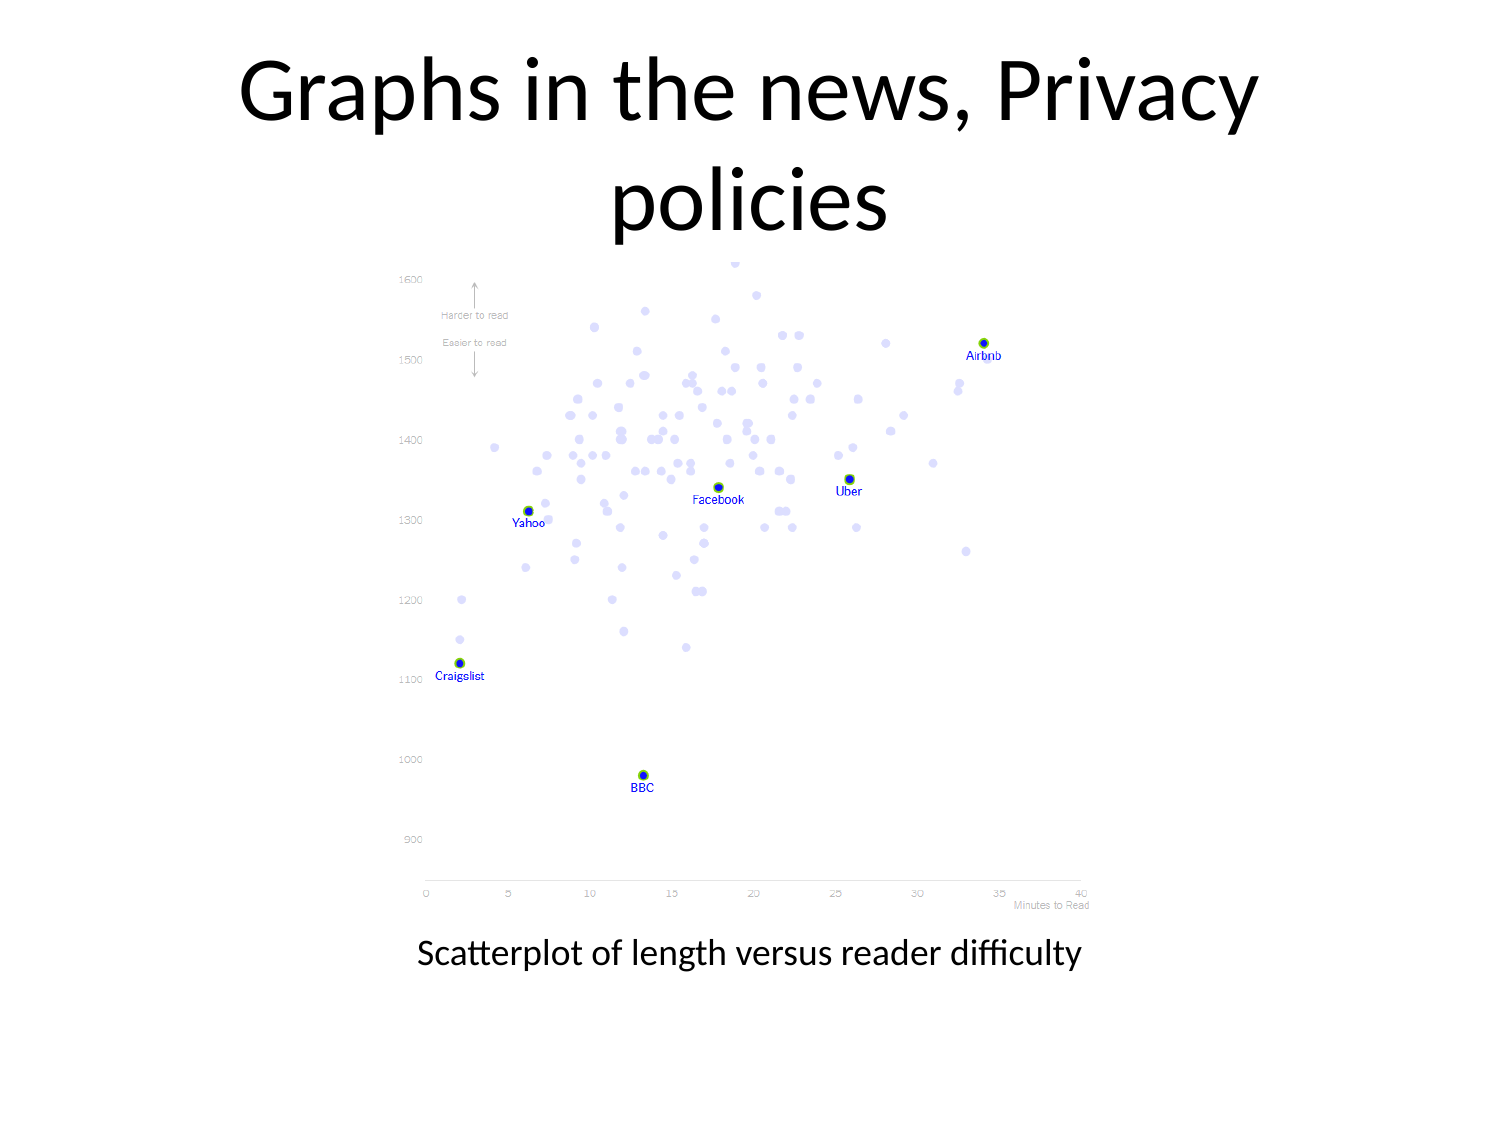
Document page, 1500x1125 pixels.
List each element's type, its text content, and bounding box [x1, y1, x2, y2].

picture [380, 262, 1117, 921]
title Graphs in the news, Privacy policies [75, 45, 1425, 233]
text_box Scatterplot of length versus reader difficulty [74, 920, 1425, 1005]
